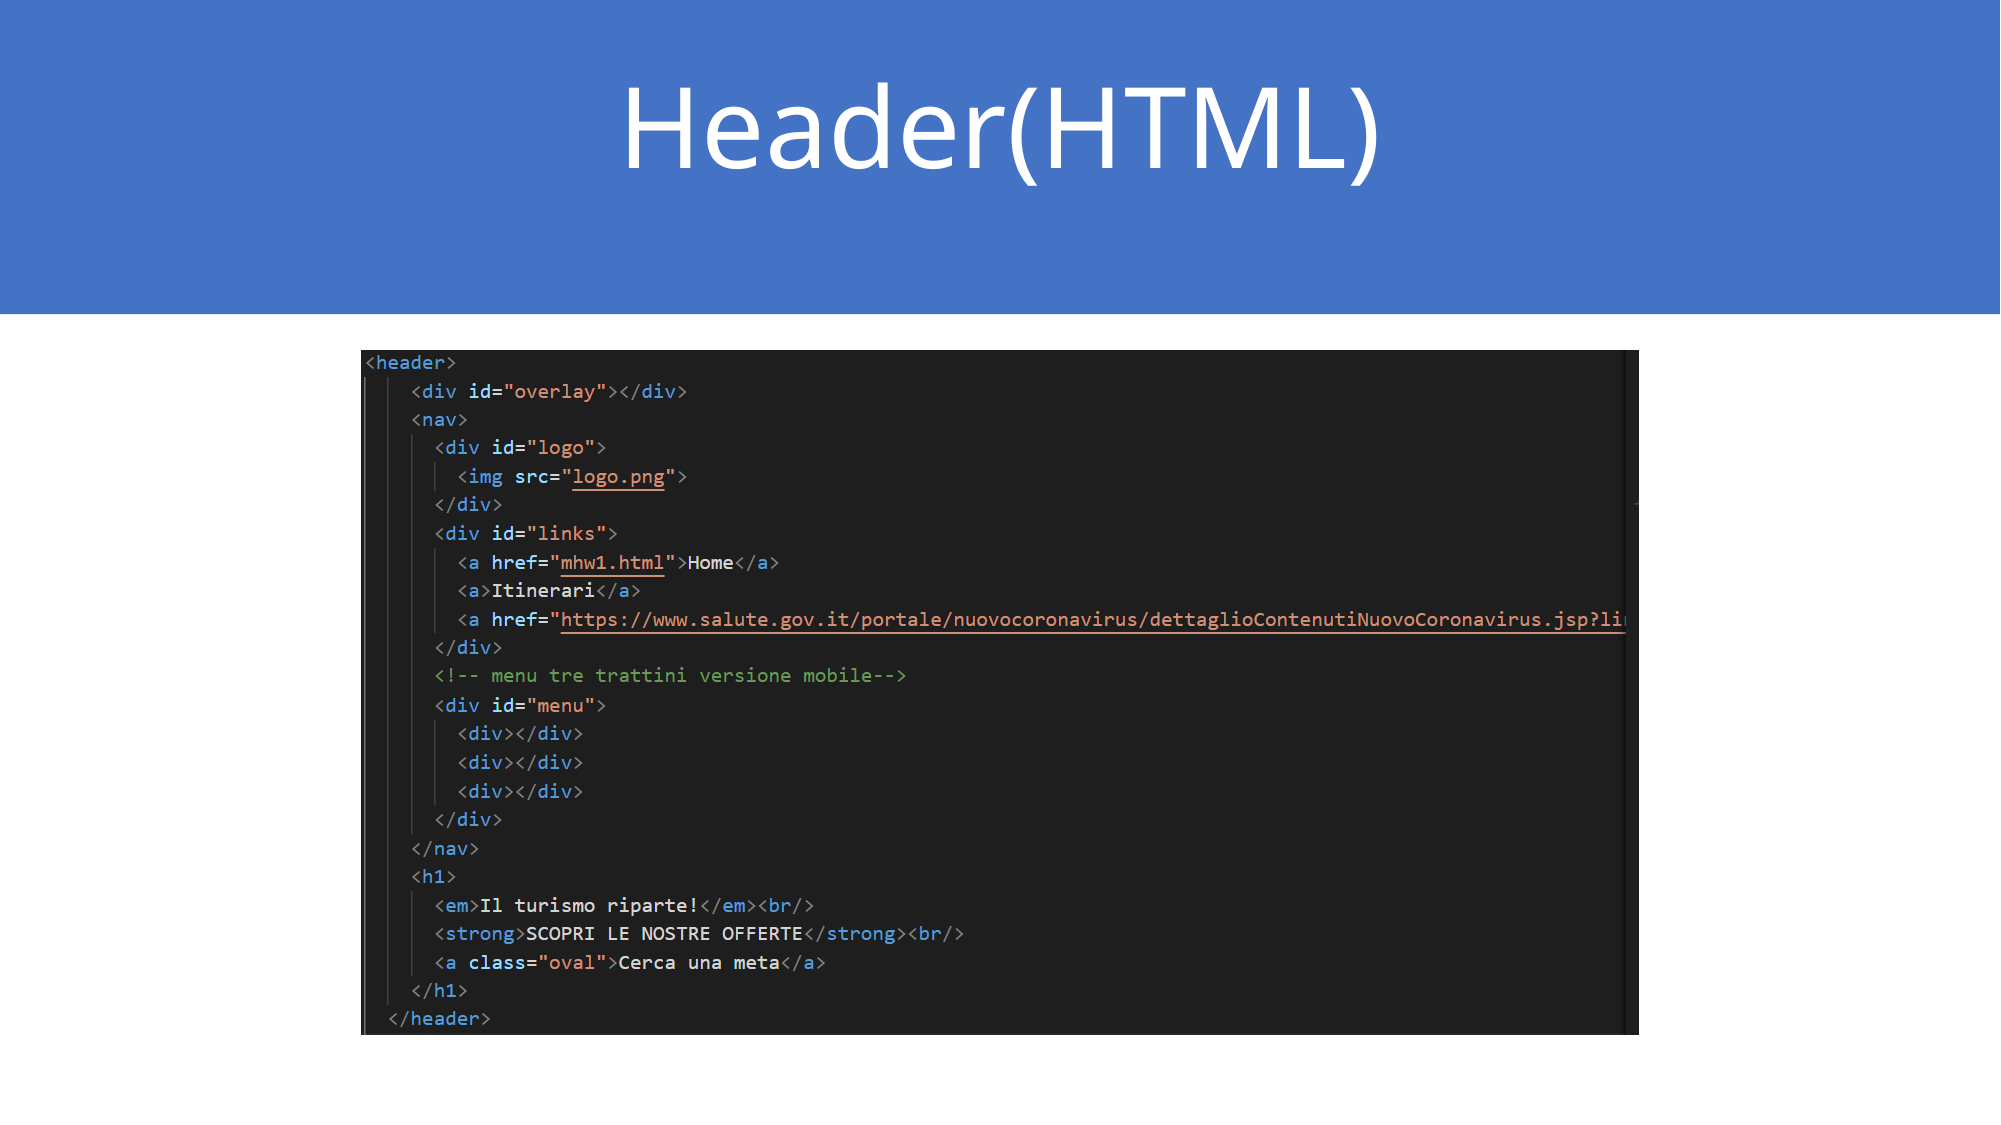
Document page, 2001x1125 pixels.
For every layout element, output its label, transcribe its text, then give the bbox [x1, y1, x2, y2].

title Header(HTML) [137, 47, 1863, 201]
picture [361, 350, 1639, 1035]
text_box [0, 0, 2000, 315]
